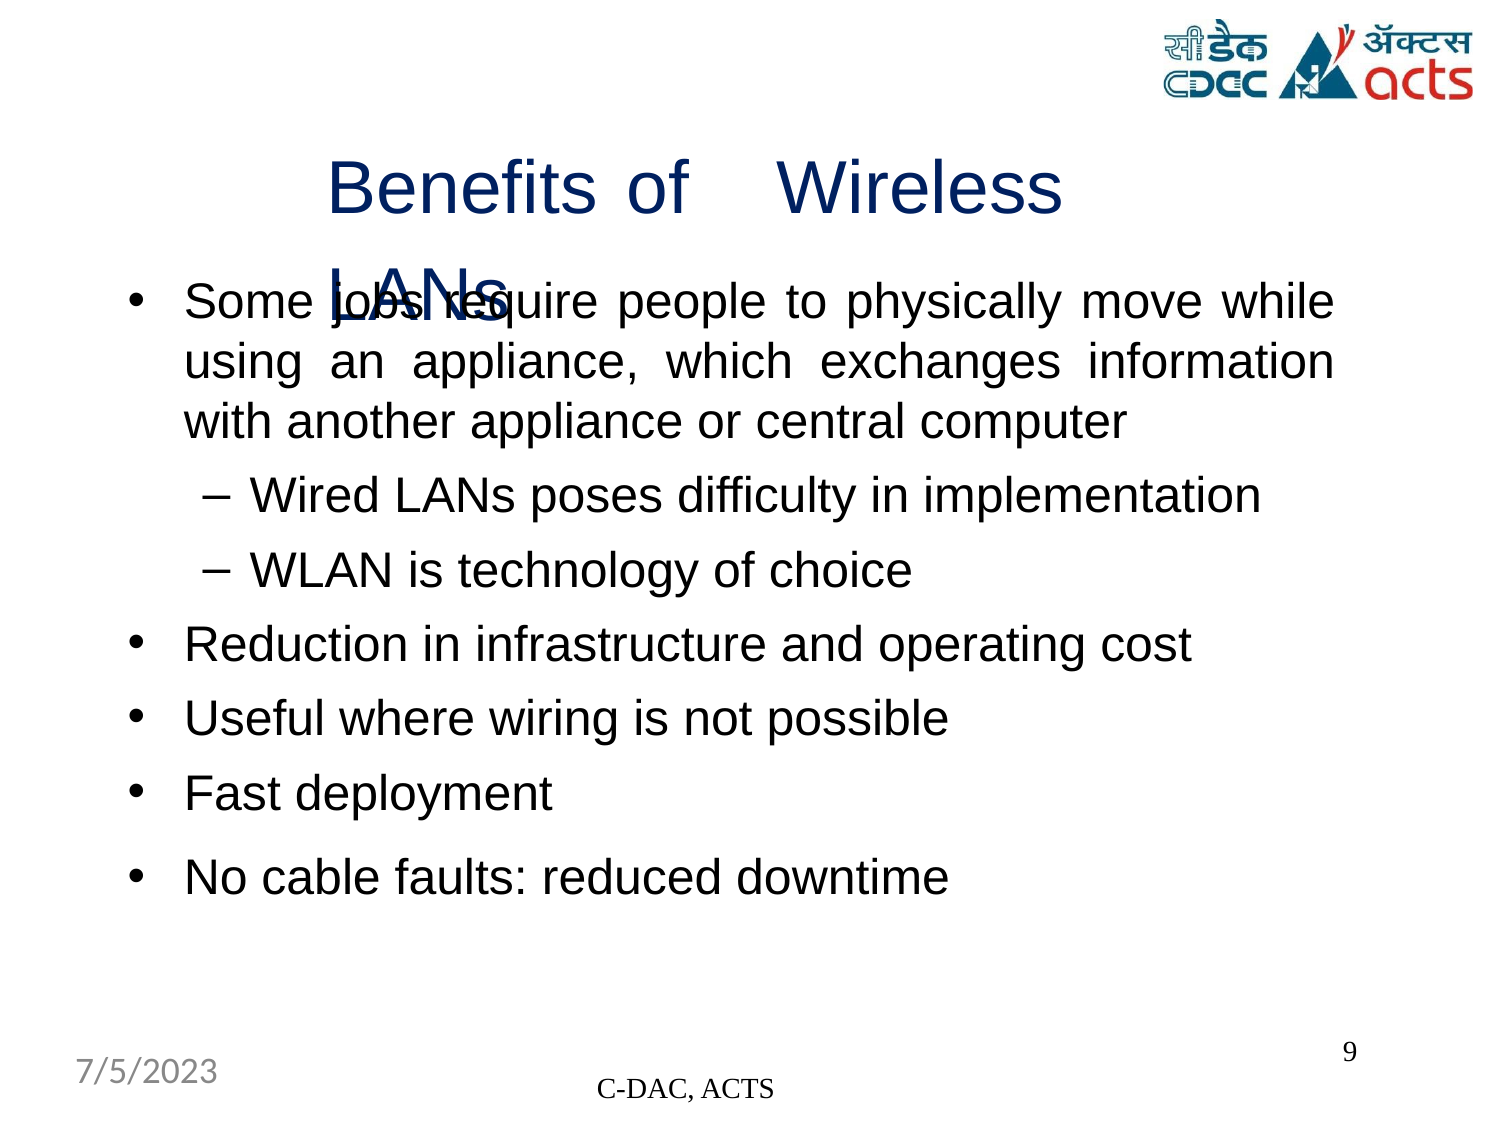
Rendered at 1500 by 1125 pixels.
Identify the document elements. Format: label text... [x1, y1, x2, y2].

text_box Benefits of Wireless LANs [324, 121, 1196, 211]
text_box Some jobs require people to physically move while using an appliance, which exchanges information with another appliance or central computer Wired LANs poses difficulty in implementation WLAN is technology of choice Reduction in infrastructure and operating cost Useful where wiring is not possible Fast deployment No cable faults: reduced downtime [125, 268, 1338, 975]
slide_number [75, 1046, 420, 1103]
footer C-DAC, ACTS [594, 1069, 880, 1107]
picture [1163, 19, 1473, 100]
slide_number ‹#› [1324, 1031, 1377, 1069]
